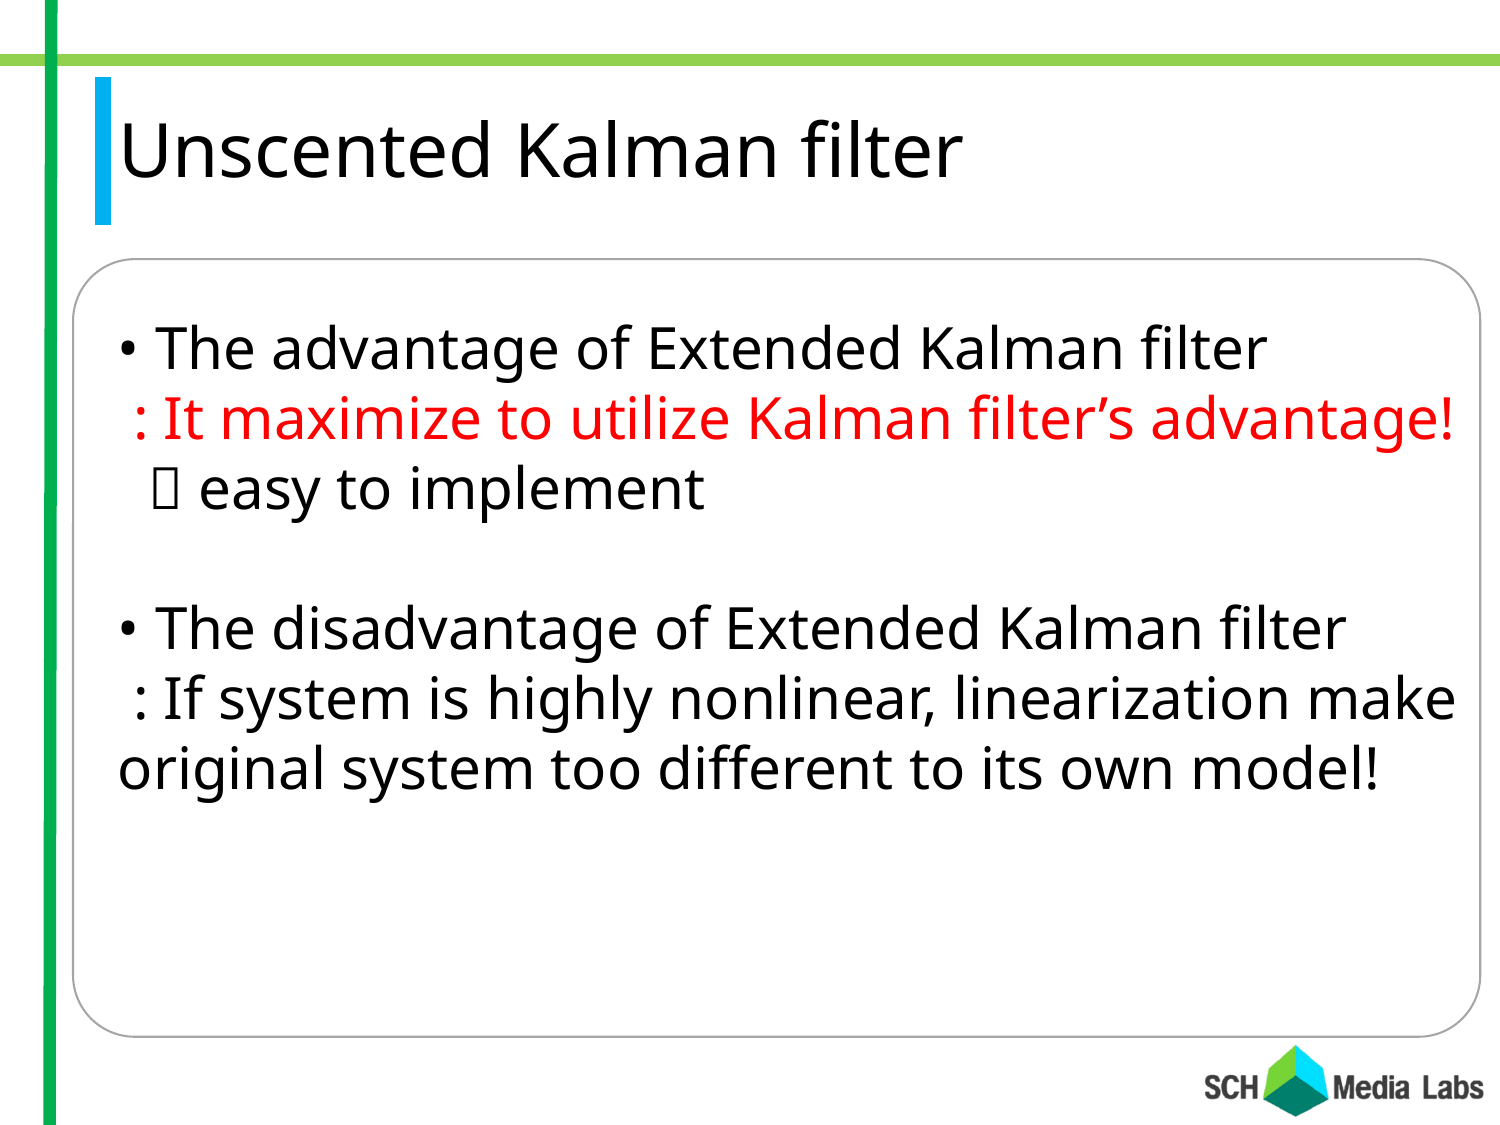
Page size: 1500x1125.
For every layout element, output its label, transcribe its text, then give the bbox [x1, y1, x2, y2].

title Unscented Kalman filter [103, 71, 1397, 236]
text_box • The advantage of Extended Kalman filter : It maximize to utilize Kalman filter’s advantage!  easy to implement • The disadvantage of Extended Kalman filter : If system is highly nonlinear, linearization make original system too different to its own model! [103, 303, 1500, 809]
picture [1186, 1038, 1500, 1125]
